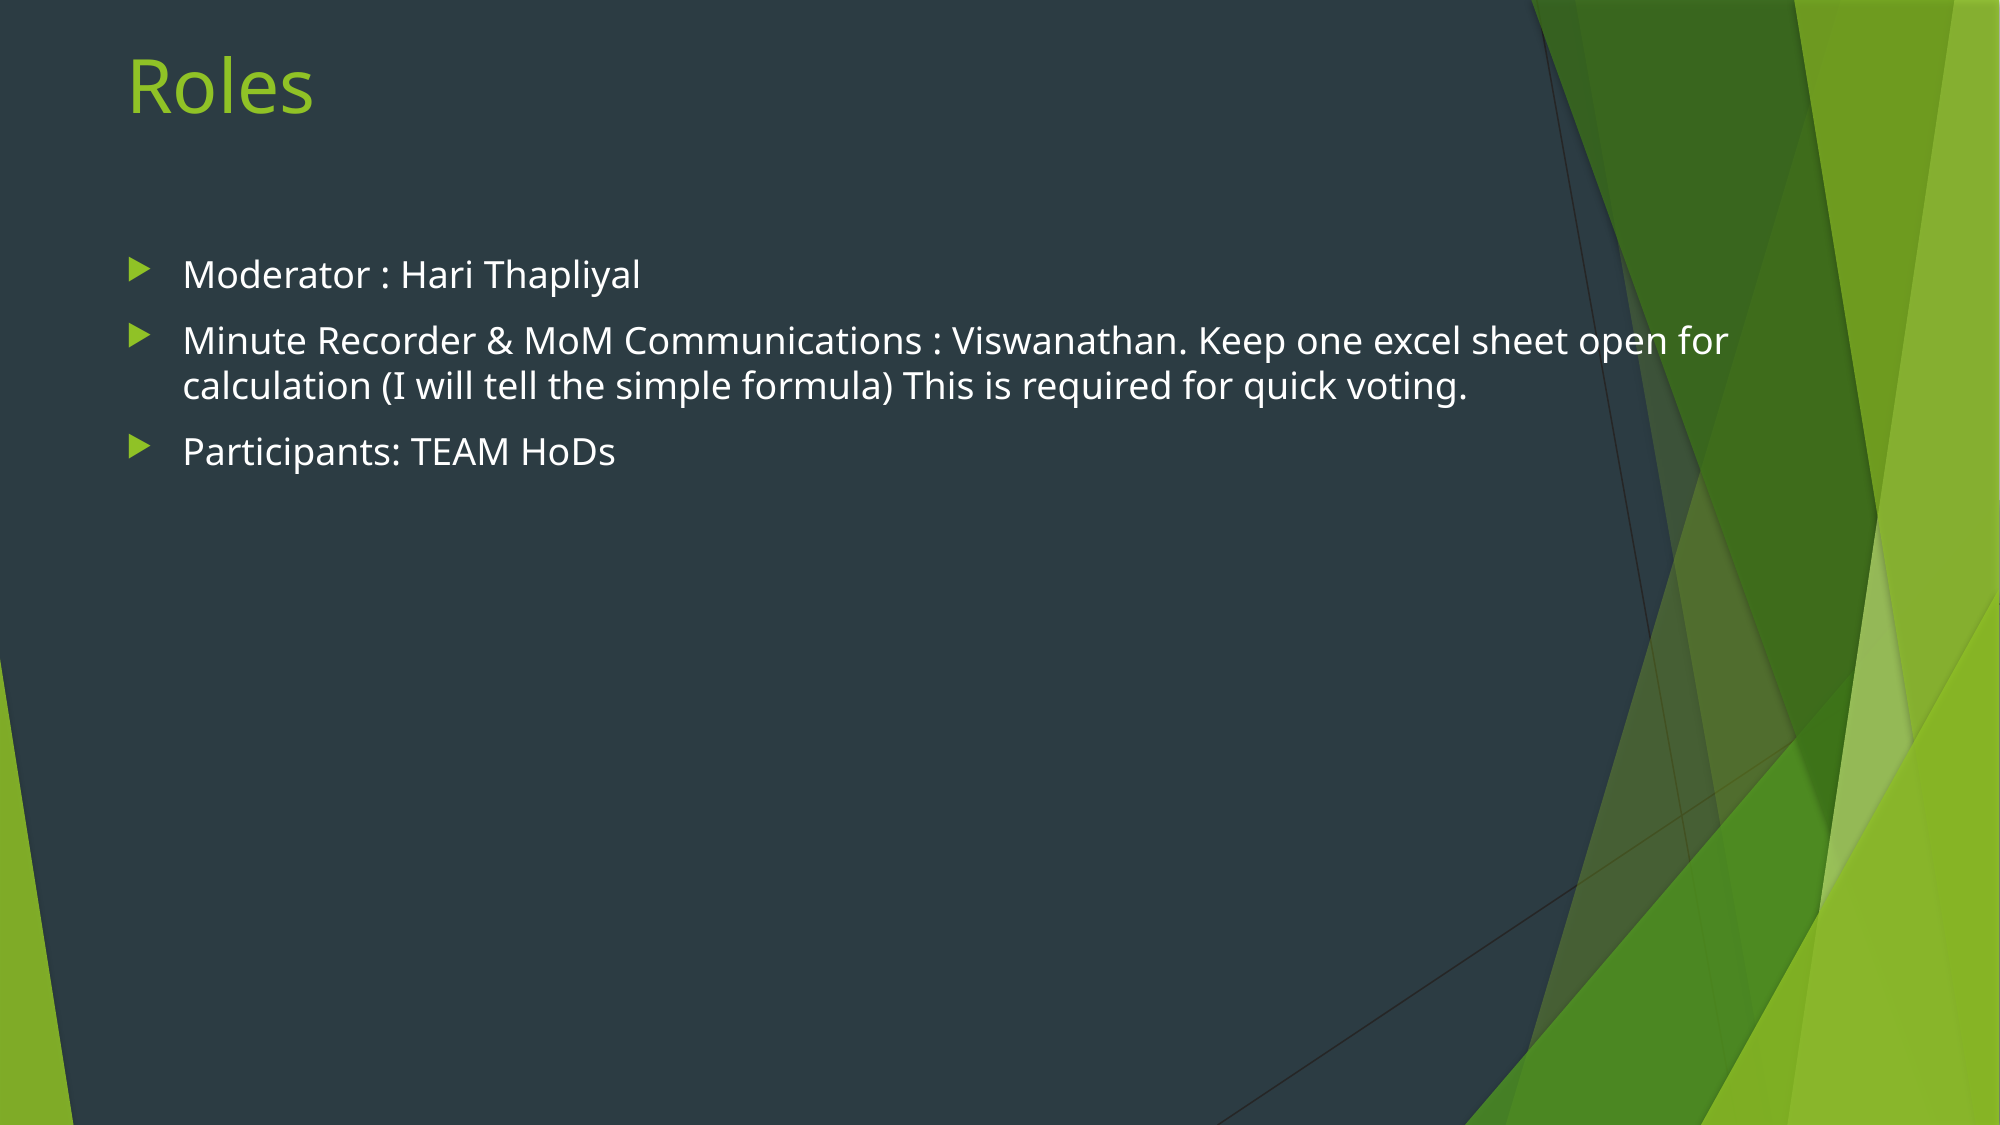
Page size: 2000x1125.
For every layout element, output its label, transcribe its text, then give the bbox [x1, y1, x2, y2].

title Roles [111, 30, 1898, 197]
list Moderator : Hari Thapliyal Minute Recorder & MoM Communications : Viswanathan. Keep one excel sheet open for calculation (I will tell the simple formula) This is required for quick voting. Participants: TEAM HoDs [111, 243, 1898, 991]
